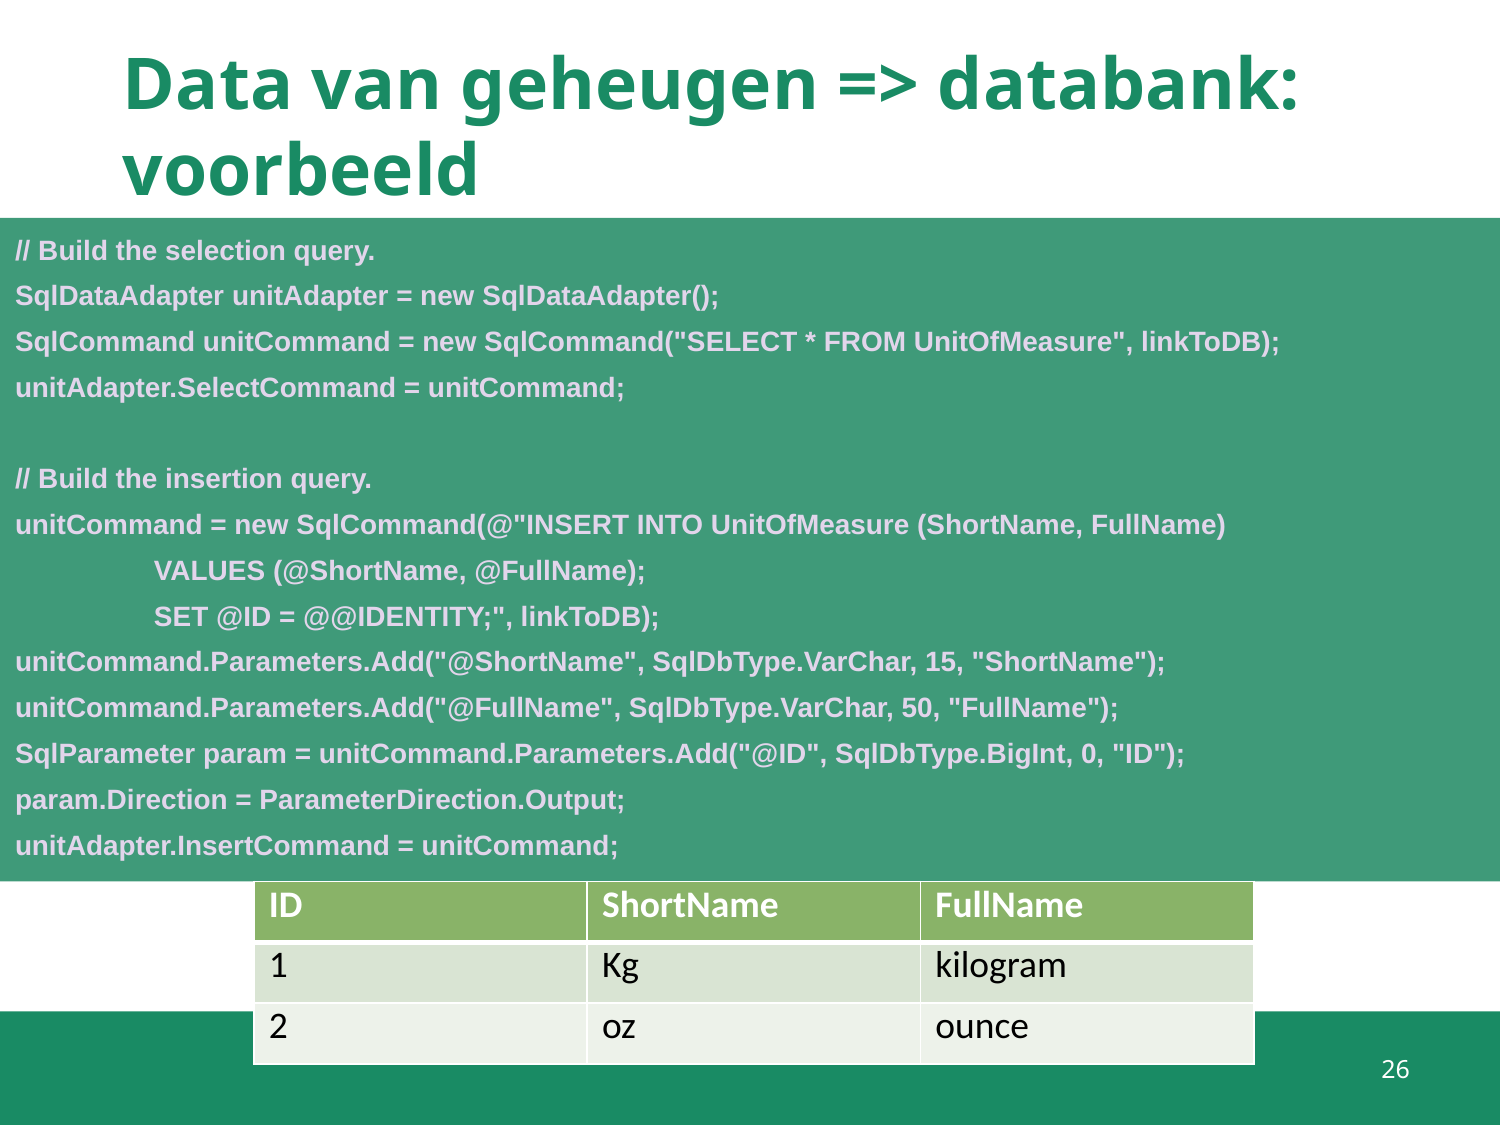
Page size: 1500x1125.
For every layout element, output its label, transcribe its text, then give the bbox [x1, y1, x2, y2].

slide_number 26 [1338, 1040, 1425, 1101]
title Data van geheugen => databank: voorbeeld [107, 30, 1425, 217]
table_cell kilogram [921, 945, 1253, 1002]
table_cell 2 [255, 1004, 586, 1063]
list // Build the selection query. SqlDataAdapter unitAdapter = new SqlDataAdapter(); SqlCommand unitCommand = new SqlCommand("SELECT * FROM UnitOfMeasure", linkToDB); unitAdapter.SelectCommand = unitCommand; // Build the insertion query. unitCommand = new SqlCommand(@"INSERT INTO UnitOfMeasure (ShortName, FullName) VALUES (@ShortName, @FullName); SET @ID = @@IDENTITY;", linkToDB); unitCommand.Parameters.Add("@ShortName", SqlDbType.VarChar, 15, "ShortName"); unitCommand.Parameters.Add("@FullName", SqlDbType.VarChar, 50, "FullName"); SqlParameter param = unitCommand.Parameters.Add("@ID", SqlDbType.BigInt, 0, "ID"); param.Direction = ParameterDirection.Output; unitAdapter.InsertCommand = unitCommand; [0, 217, 1500, 882]
table_cell 1 [255, 945, 586, 1002]
table_header FullName [921, 882, 1253, 940]
table_cell oz [588, 1004, 920, 1063]
table_cell ounce [921, 1004, 1253, 1063]
table_header ShortName [588, 882, 920, 940]
table_cell Kg [588, 945, 920, 1002]
table_header ID [255, 882, 586, 940]
